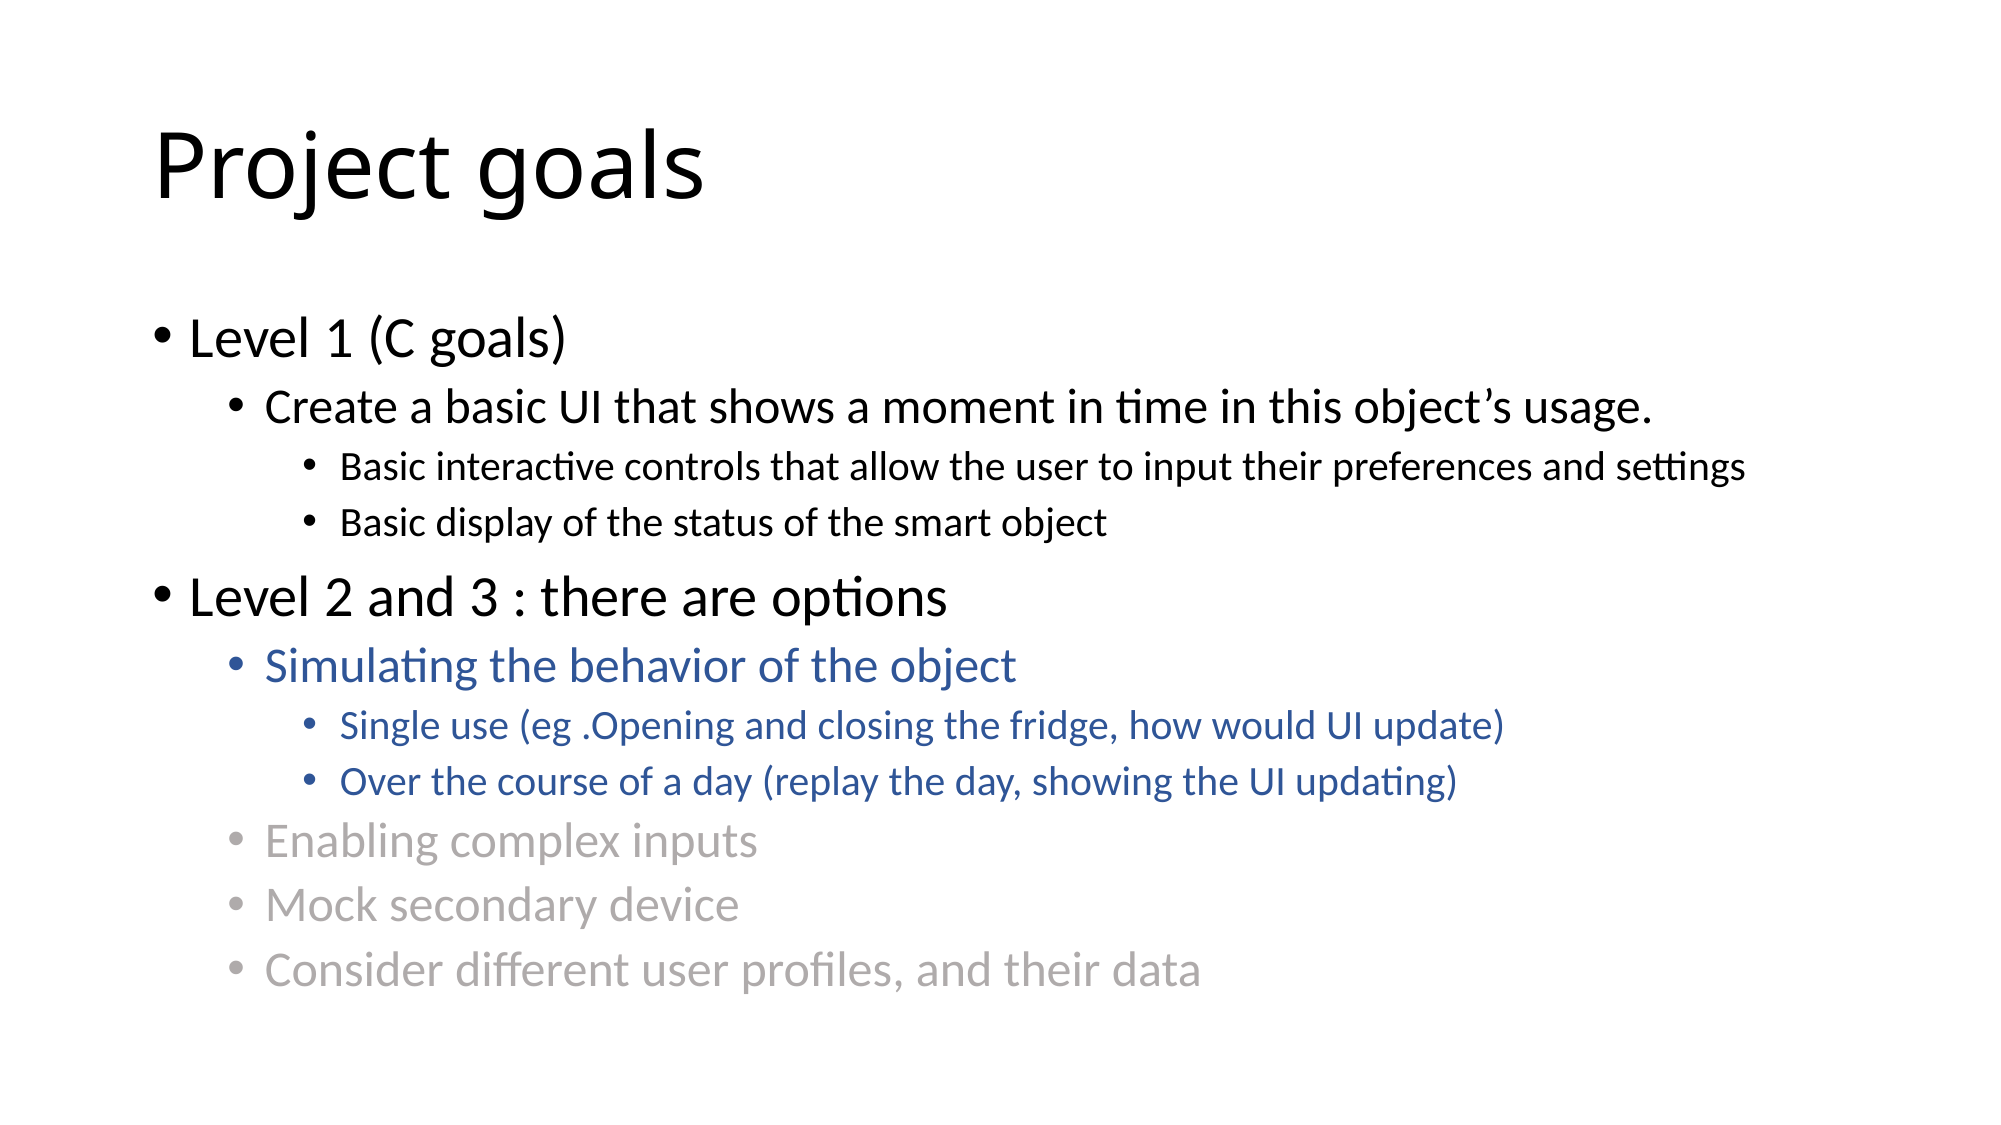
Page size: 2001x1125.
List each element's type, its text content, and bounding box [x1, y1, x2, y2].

title Project goals [137, 59, 1863, 278]
list Level 1 (C goals) Create a basic UI that shows a moment in time in this object’s usage. Basic interactive controls that allow the user to input their preferences and settings Basic display of the status of the smart object Level 2 and 3 : there are options Simulating the behavior of the object Single use (eg .Opening and closing the fridge, how would UI update) Over the course of a day (replay the day, showing the UI updating) Enabling complex inputs Mock secondary device Consider different user profiles, and their data [137, 299, 1863, 1014]
